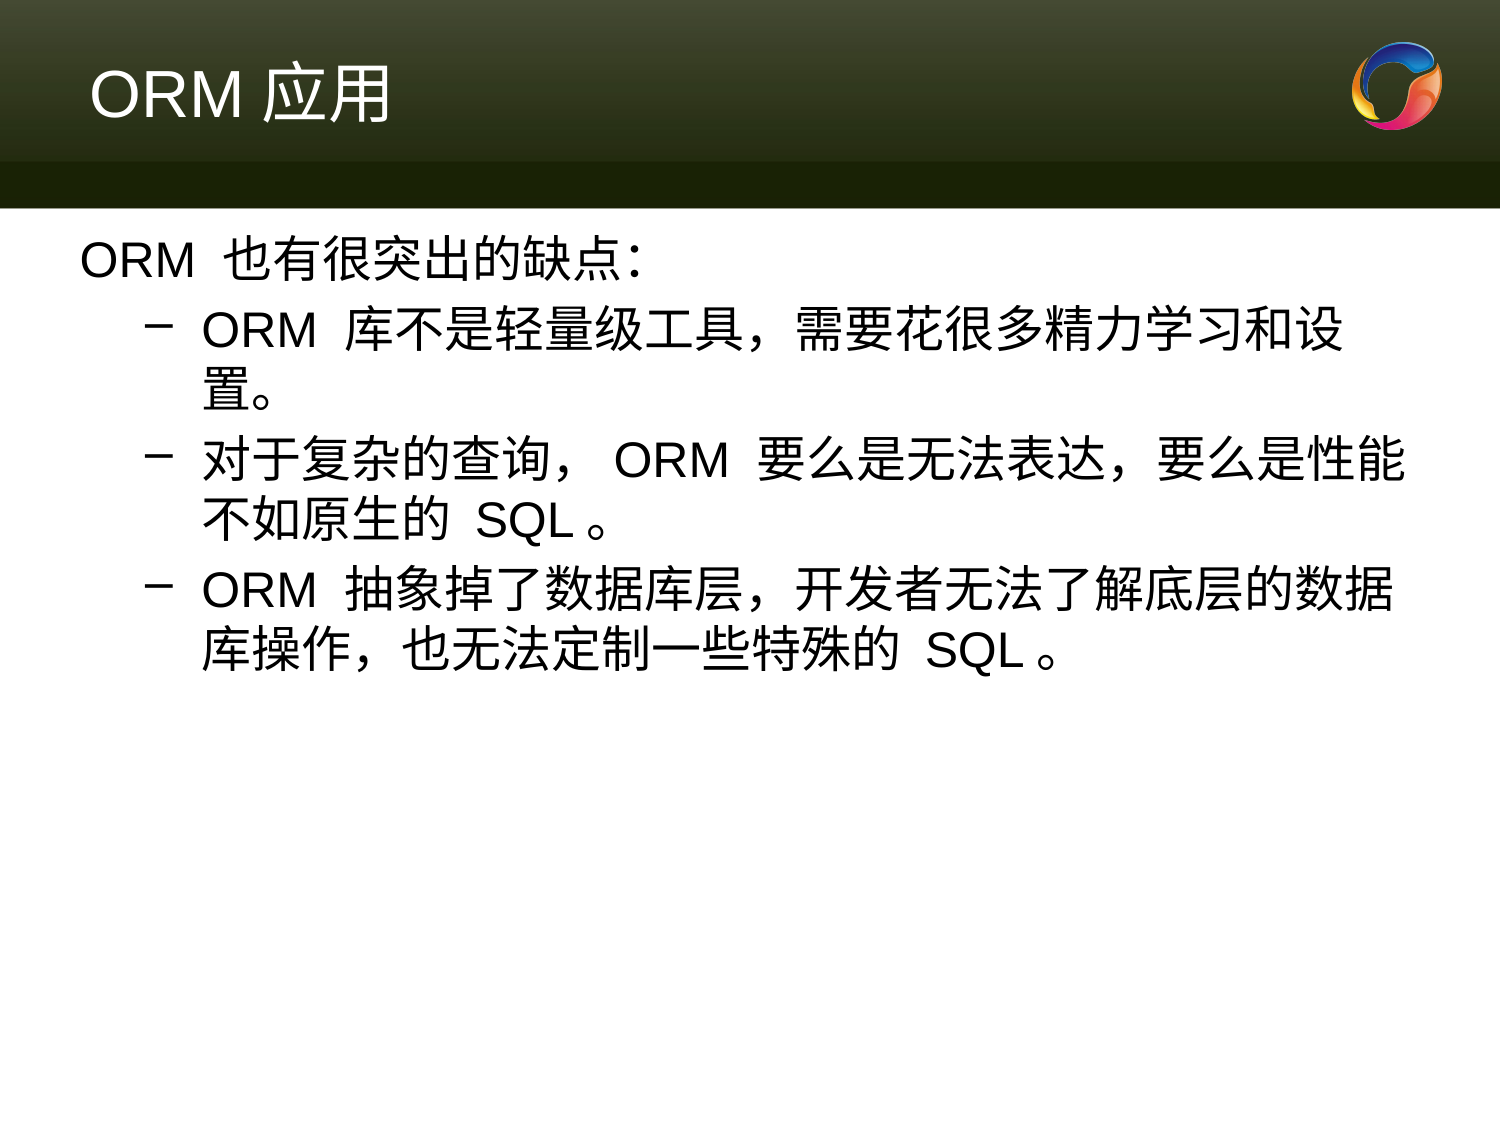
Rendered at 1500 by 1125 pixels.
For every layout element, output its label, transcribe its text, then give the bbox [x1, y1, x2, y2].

picture [0, 0, 1500, 1125]
list ORM 也有很突出的缺点： ORM 库不是轻量级工具，需要花很多精力学习和设置。 对于复杂的查询，ORM 要么是无法表达，要么是性能不如原生的 SQL。 ORM 抽象掉了数据库层，开发者无法了解底层的数据库操作，也无法定制一些特殊的 SQL。 [64, 219, 1459, 1048]
title ORM应用 [74, 44, 1426, 138]
